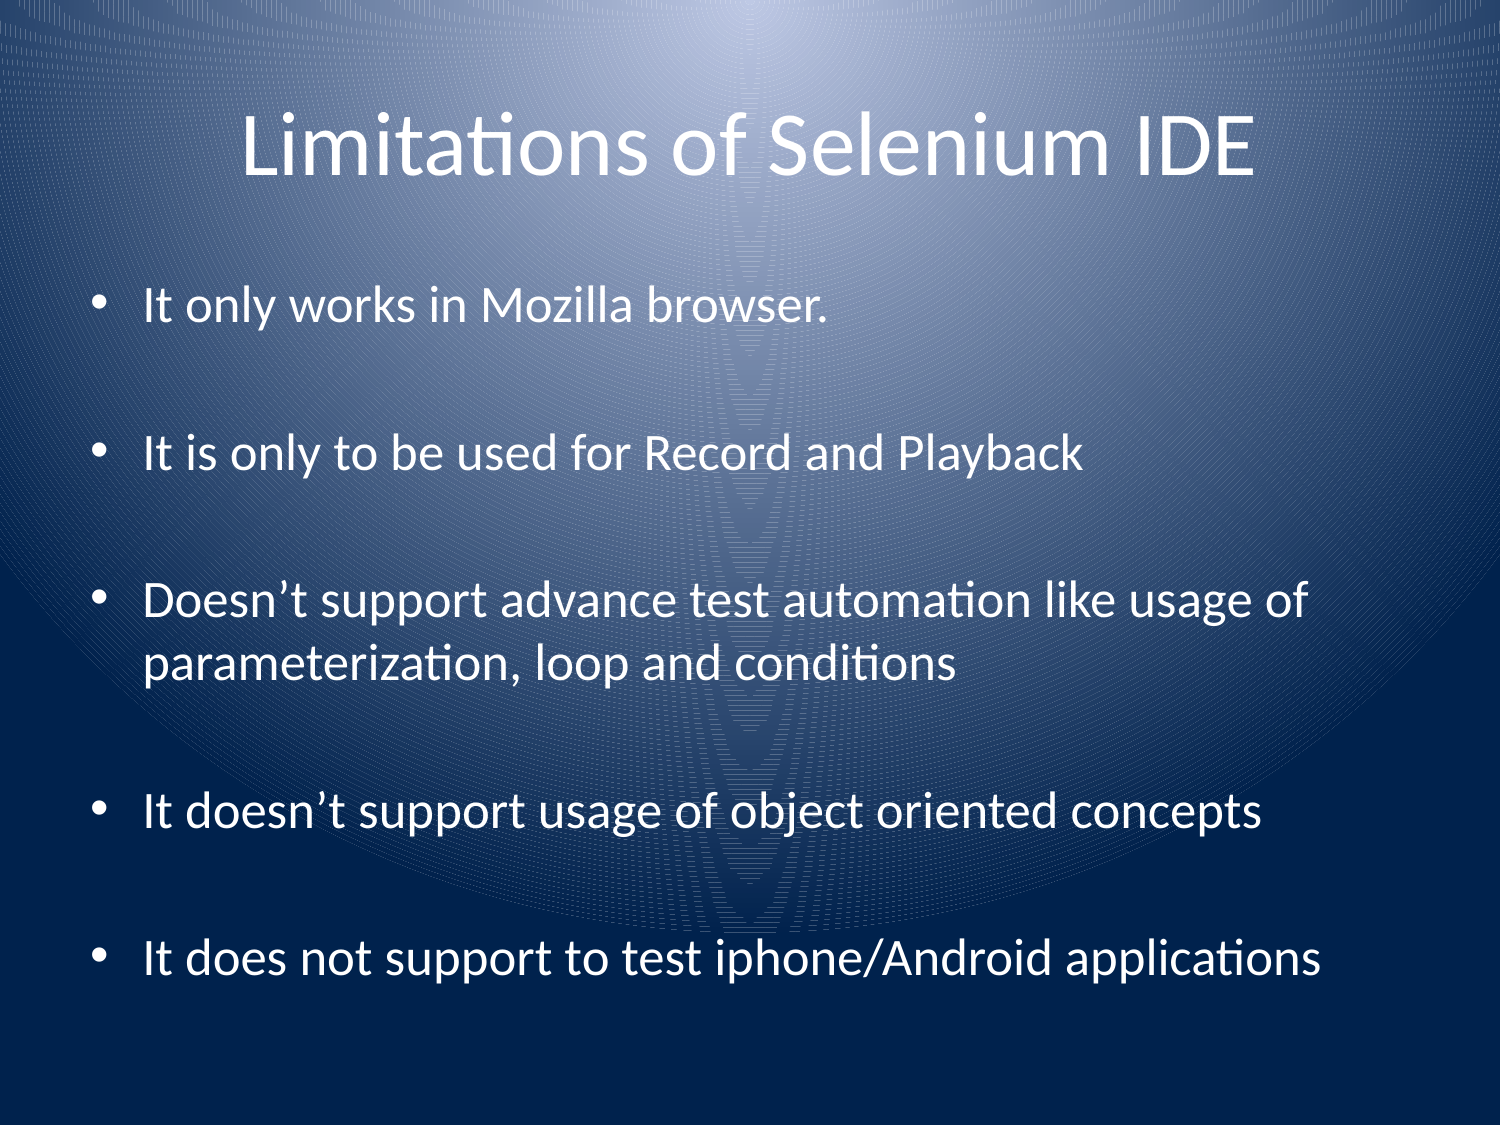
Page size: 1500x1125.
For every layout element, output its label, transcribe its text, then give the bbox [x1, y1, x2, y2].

list It only works in Mozilla browser. It is only to be used for Record and Playback Doesn’t support advance test automation like usage of parameterization, loop and conditions It doesn’t support usage of object oriented concepts It does not support to test iphone/Android applications [75, 262, 1425, 1005]
title Limitations of Selenium IDE [75, 45, 1425, 233]
